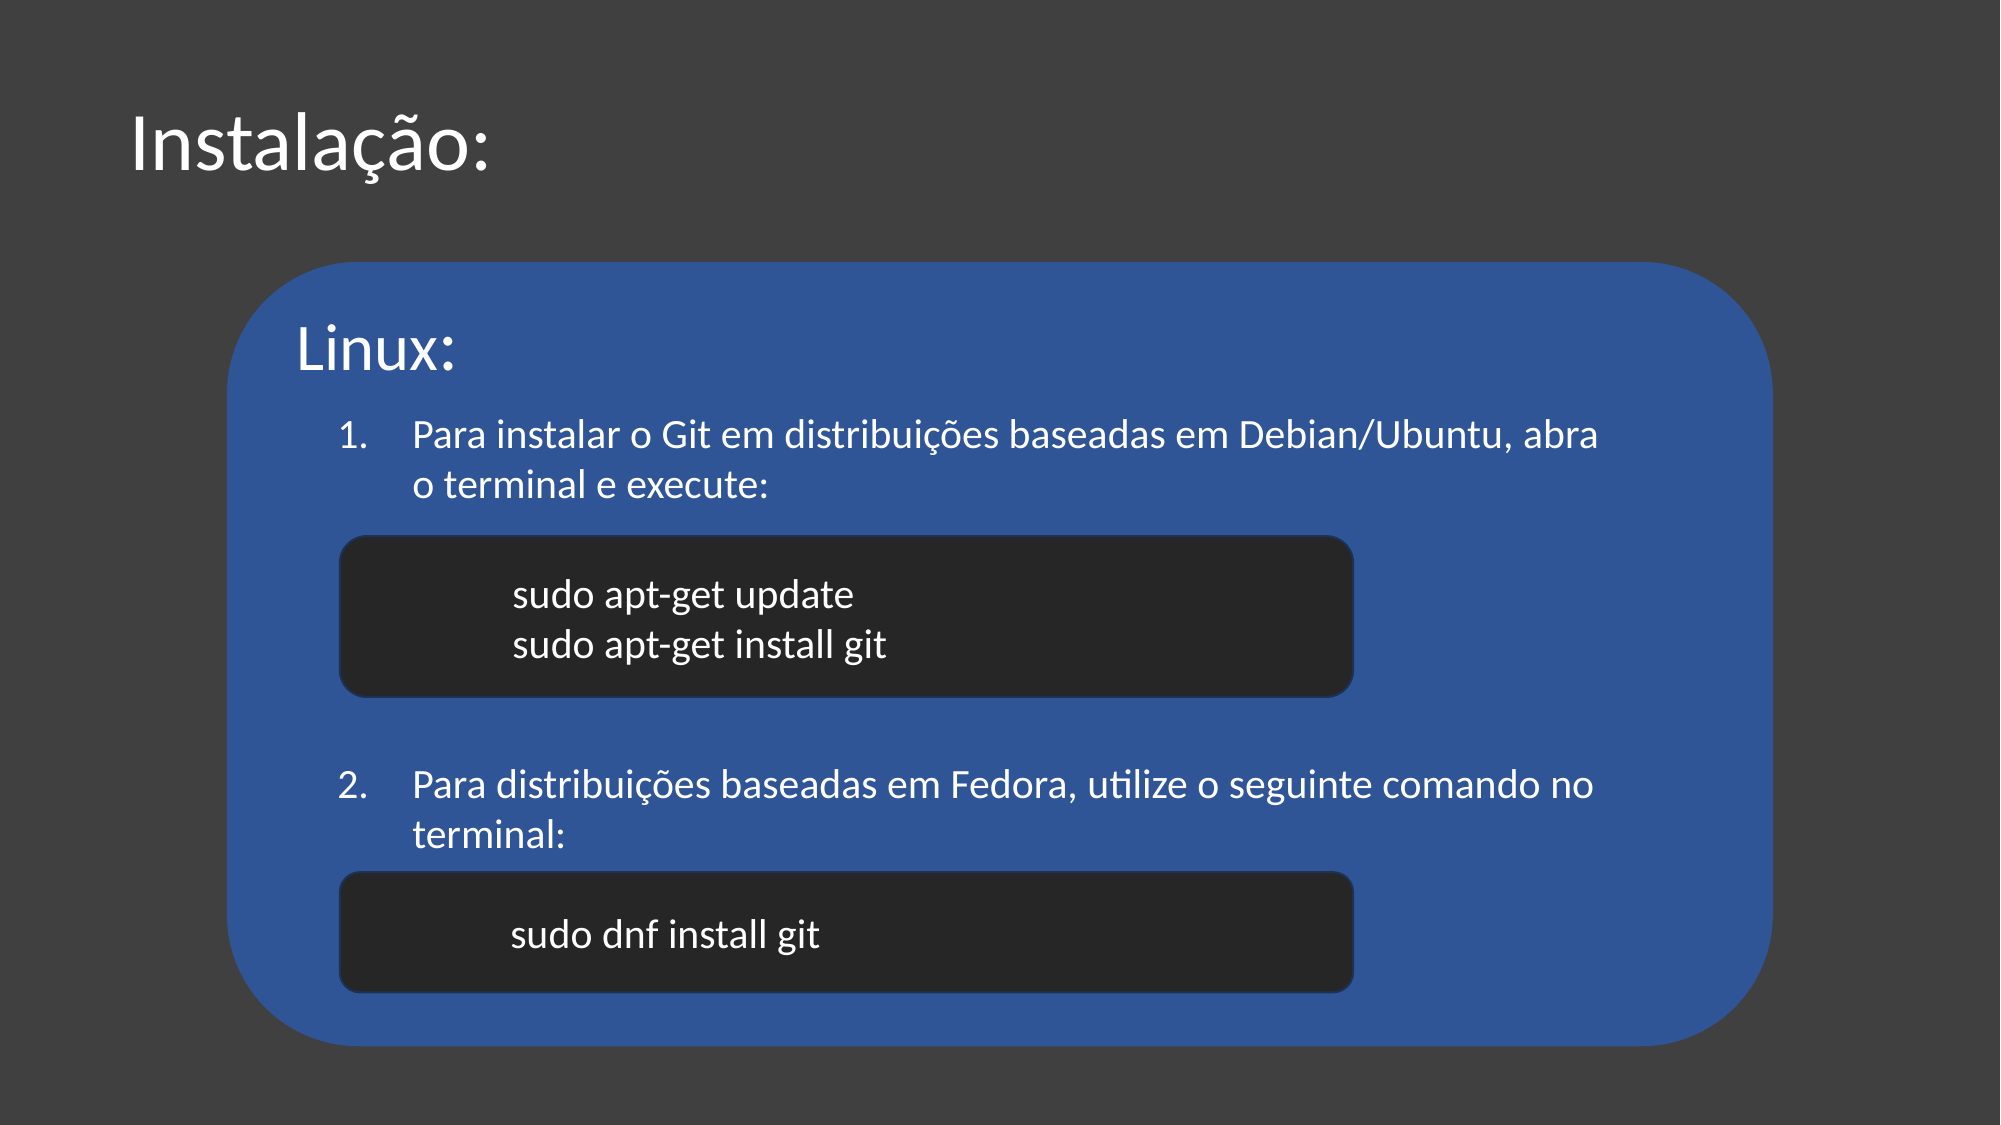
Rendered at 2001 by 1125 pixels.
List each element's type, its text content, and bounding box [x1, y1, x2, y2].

text_box Para instalar o Git em distribuições baseadas em Debian/Ubuntu, abra o terminal e execute: Para distribuições baseadas em Fedora, utilize o seguinte comando no terminal: [322, 399, 1643, 1015]
text_box sudo apt-get update sudo apt-get install git [338, 535, 1355, 698]
text_box Linux: [281, 288, 760, 394]
text_box sudo dnf install git [338, 871, 1355, 994]
text_box Instalação: [114, 79, 508, 195]
text_box [226, 261, 1773, 1047]
